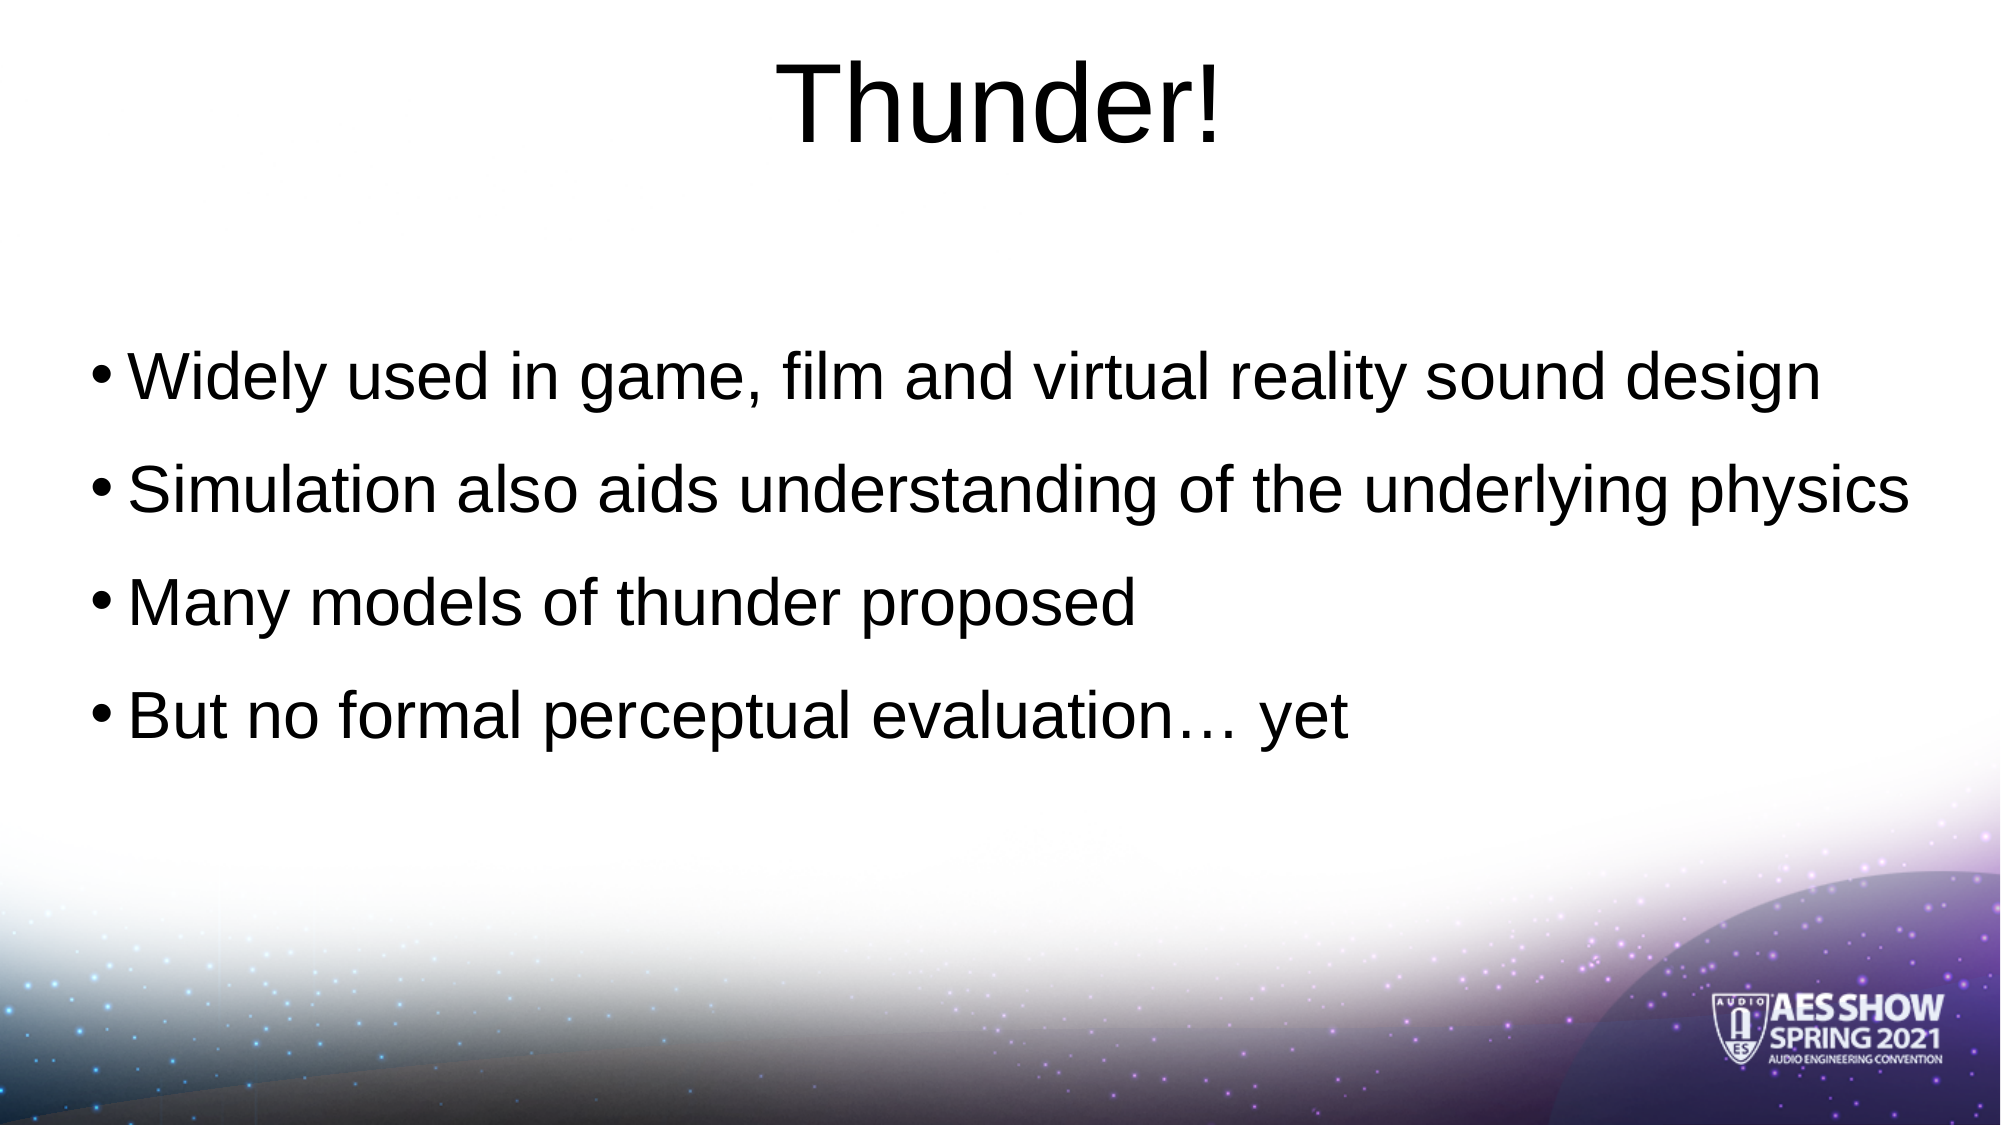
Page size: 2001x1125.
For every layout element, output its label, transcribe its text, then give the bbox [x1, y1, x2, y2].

list Widely used in game, film and virtual reality sound design Simulation also aids understanding of the underlying physics Many models of thunder proposed But no formal perceptual evaluation… yet [75, 192, 1943, 885]
picture [0, 0, 2001, 1125]
title Thunder! [75, 20, 1925, 192]
